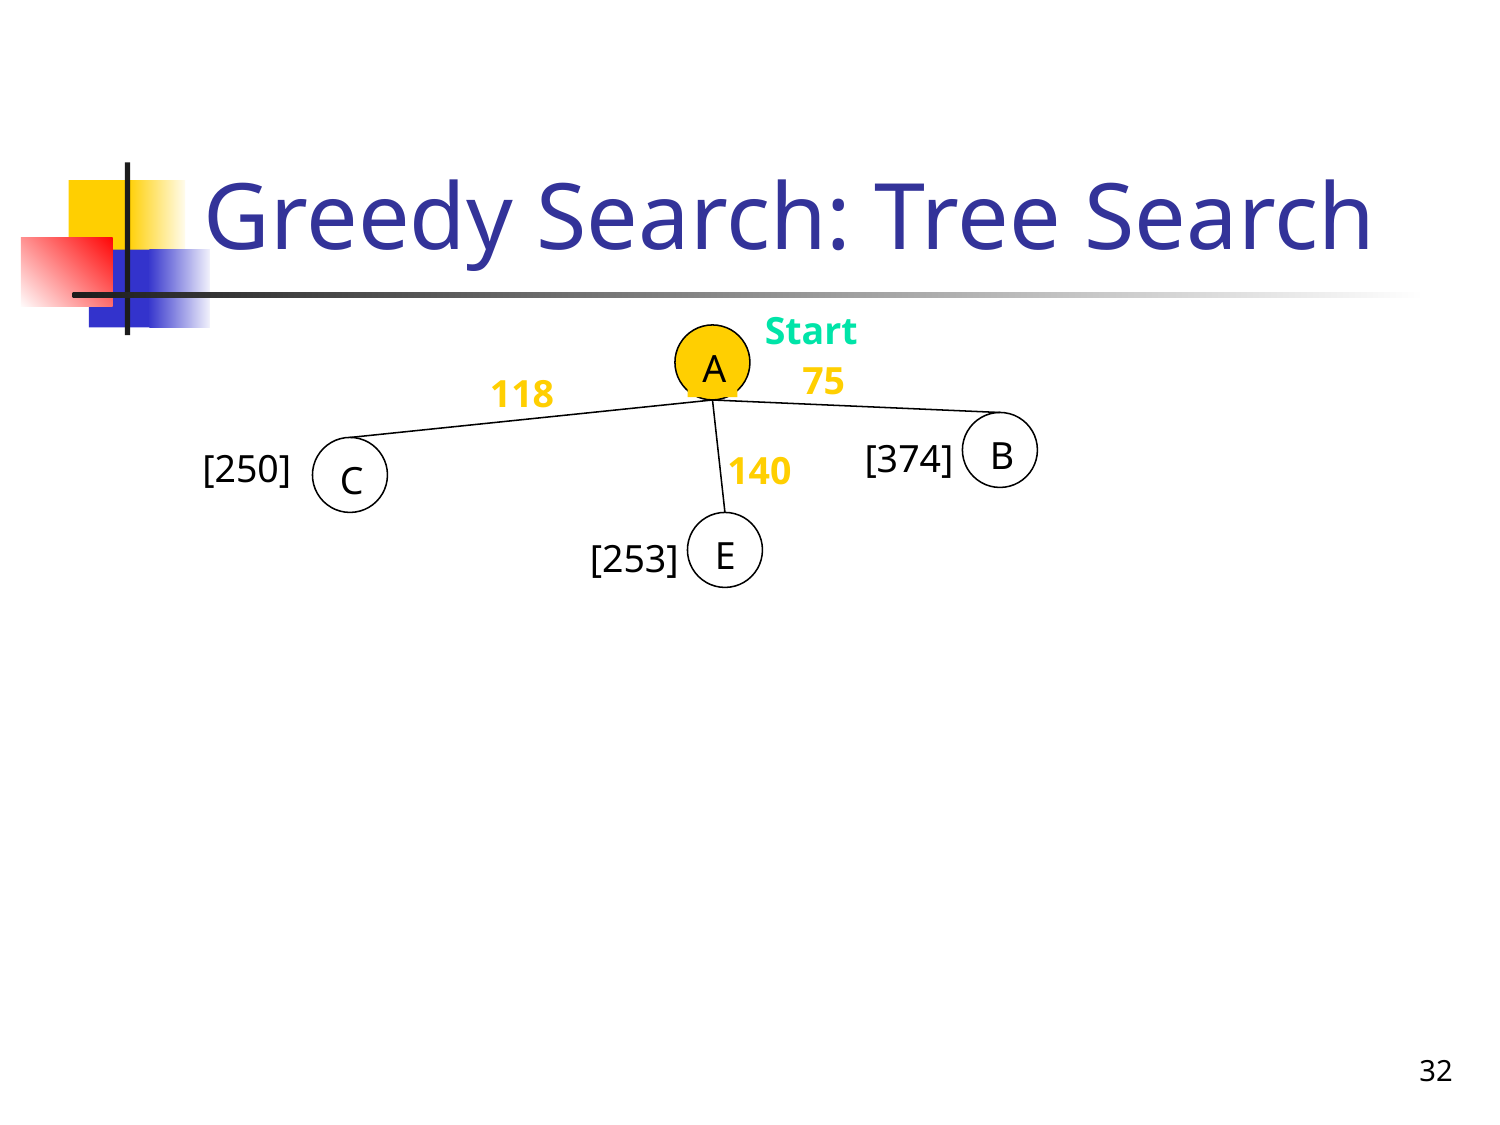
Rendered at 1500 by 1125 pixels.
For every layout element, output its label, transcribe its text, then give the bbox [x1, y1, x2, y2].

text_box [312, 437, 388, 513]
text_box [374] [849, 427, 957, 487]
text_box [250] [187, 437, 310, 498]
text_box [253] [574, 527, 682, 588]
text_box Start [750, 299, 950, 360]
text_box 140 [712, 439, 838, 500]
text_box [674, 324, 751, 401]
text_box 75 [787, 349, 888, 410]
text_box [962, 412, 1038, 488]
title Greedy Search: Tree Search [188, 34, 1468, 276]
text_box 118 [474, 362, 600, 423]
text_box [687, 512, 763, 588]
slide_number 32 [1154, 1023, 1468, 1100]
